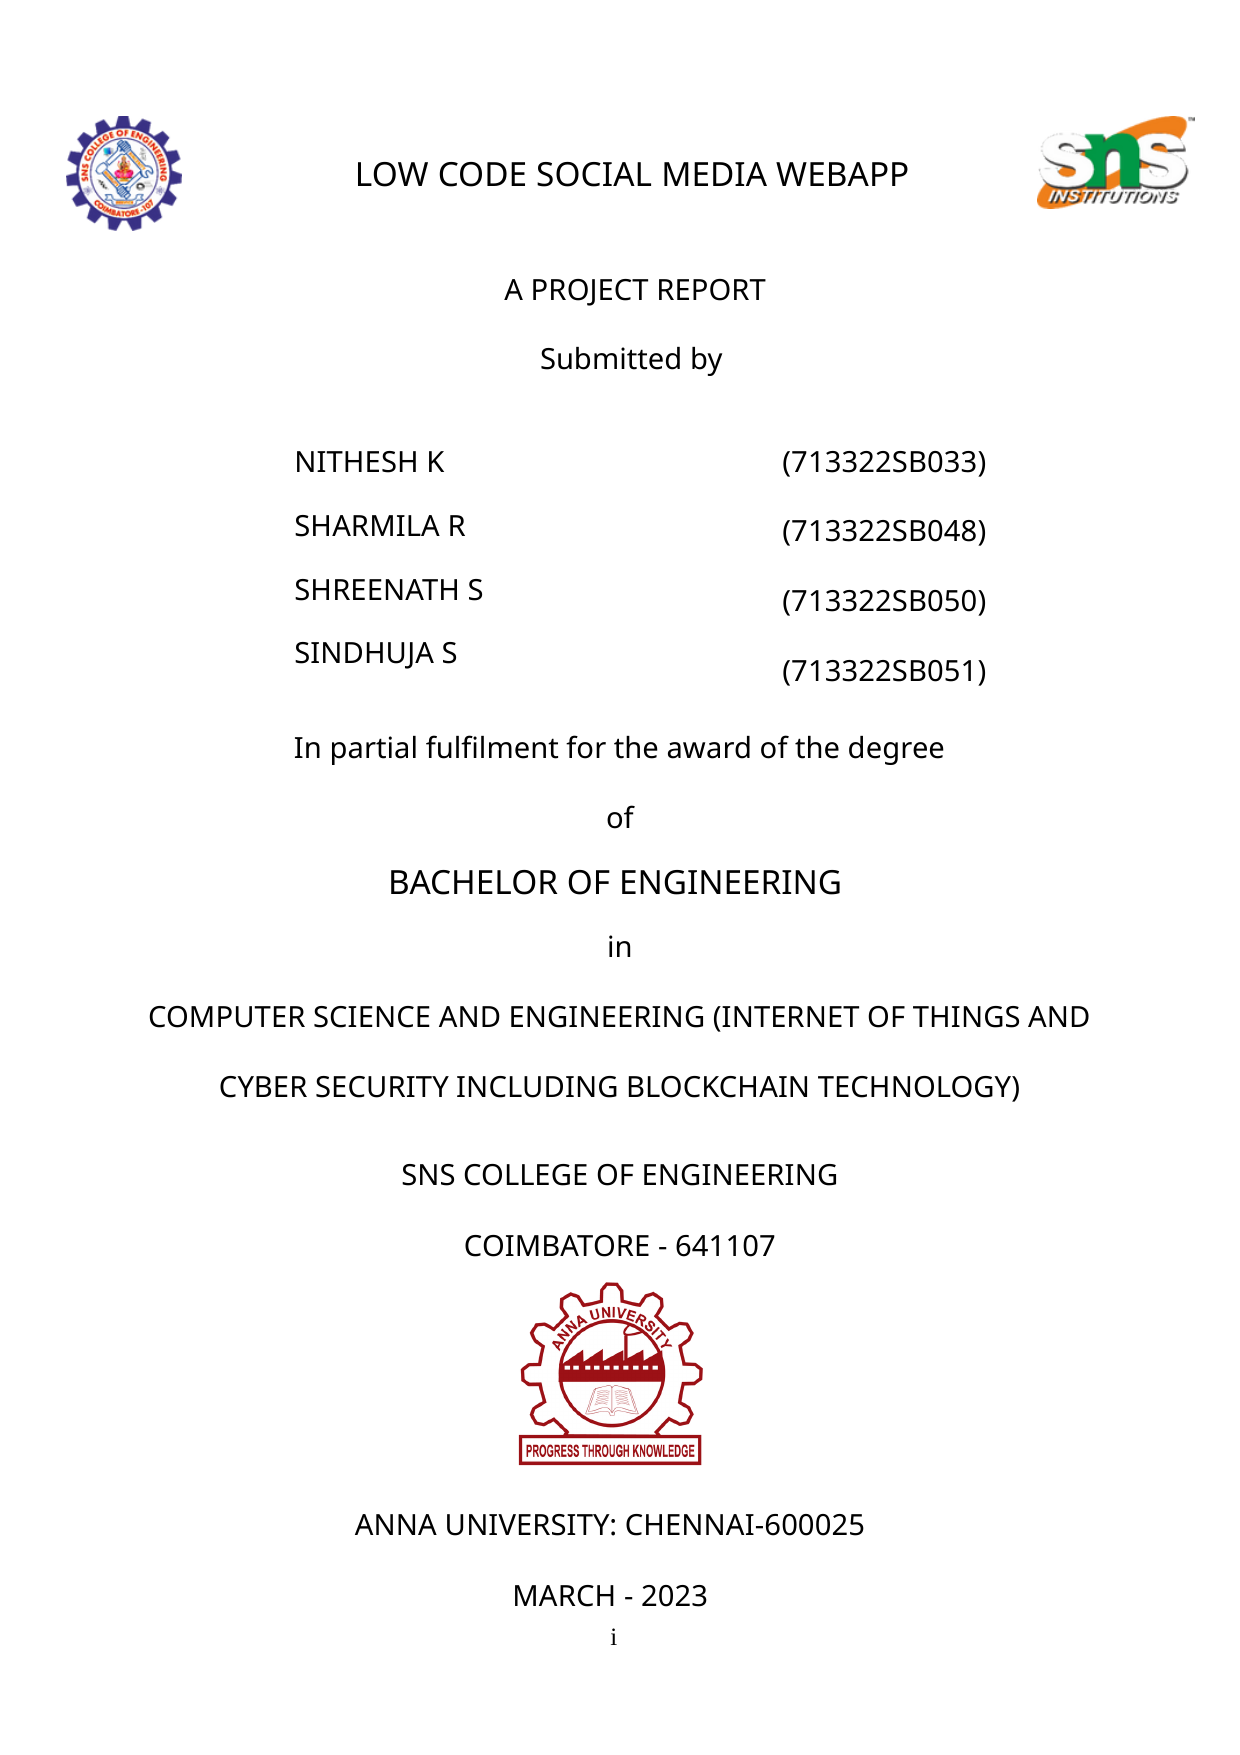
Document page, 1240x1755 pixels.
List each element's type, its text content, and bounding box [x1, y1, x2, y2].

text_box In partial fulfilment for the award of the degree of [100, 694, 1148, 835]
text_box A PROJECT REPORT Submitted by [479, 236, 792, 376]
picture [453, 1260, 768, 1488]
text_box LOW CODE SOCIAL MEDIA WEBAPP [354, 145, 1032, 193]
text_box ANNA UNIVERSITY: CHENNAI-600025 MARCH - 2023 [327, 1470, 894, 1613]
picture [66, 115, 182, 232]
text_box in COMPUTER SCIENCE AND ENGINEERING (INTERNET OF THINGS AND CYBER SECURITY INCLUDING BLOCKCHAIN TECHNOLOGY) SNS COLLEGE OF ENGINEERING COIMBATORE - 641107 [100, 893, 1148, 1262]
text_box NITHESH K SHARMILA R SHREENATH S SINDHUJA S [294, 408, 665, 694]
text_box (713322SB033) (713322SB048) (713322SB050) (713322SB051) [782, 408, 1022, 687]
picture [1037, 115, 1195, 210]
text_box BACHELOR OF ENGINEERING [96, 821, 1144, 902]
text_box i [610, 1615, 624, 1651]
